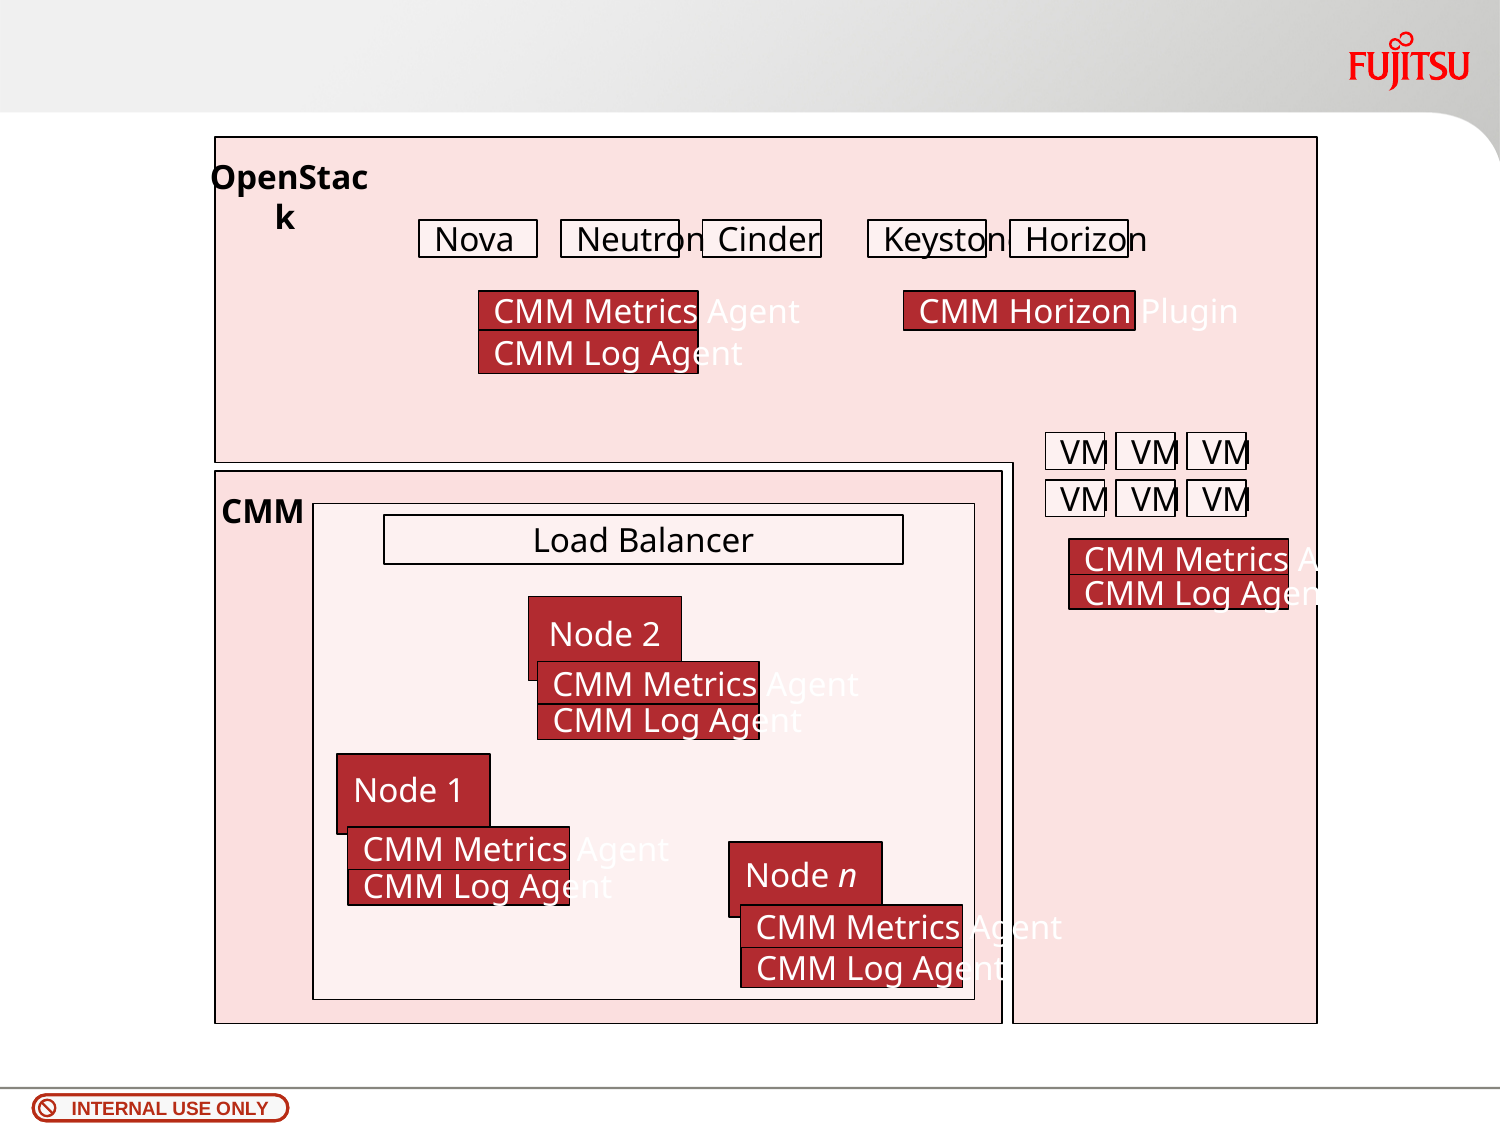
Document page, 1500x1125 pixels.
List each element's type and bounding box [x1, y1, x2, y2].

text_box [194, 136, 1318, 1024]
picture [0, 0, 1500, 176]
